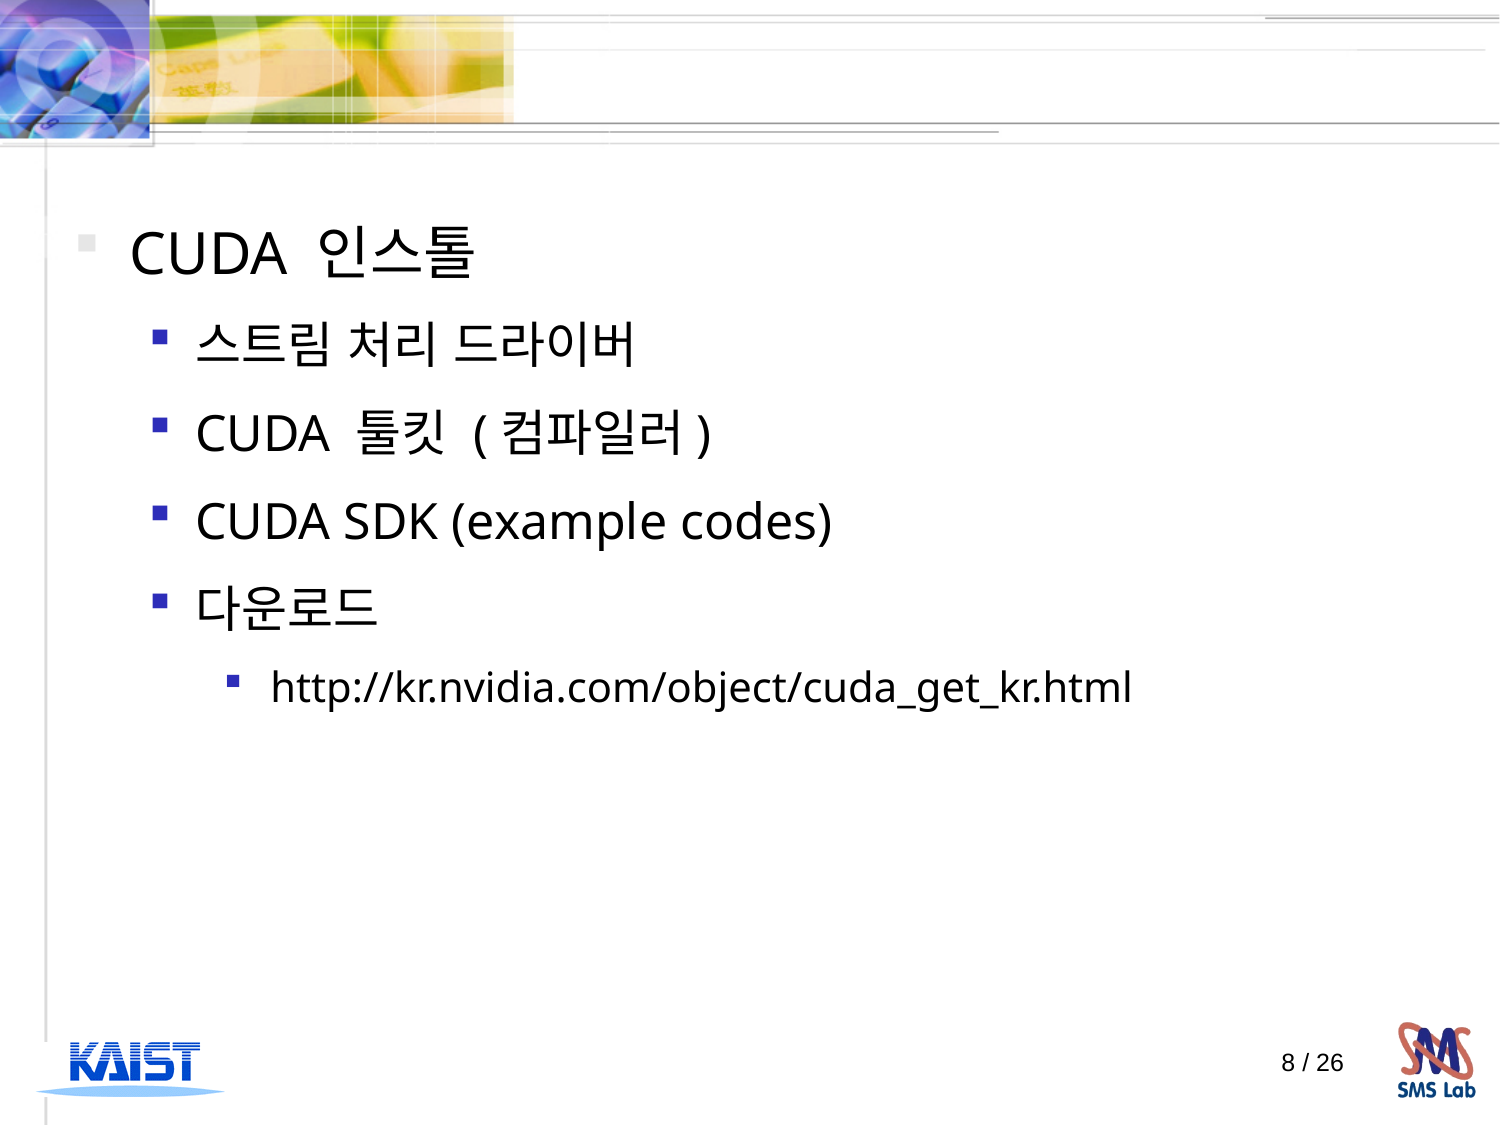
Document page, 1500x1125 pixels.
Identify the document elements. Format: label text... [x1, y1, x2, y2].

picture [0, 0, 1500, 1125]
slide_number 8 / 26 [1136, 1031, 1360, 1092]
text_box CUDA 인스톨 스트림 처리 드라이버 CUDA 툴킷 (컴파일러) CUDA SDK (example codes) 다운로드 http://kr.nvidia.com/object/cuda_get_kr.html [58, 187, 1442, 1067]
